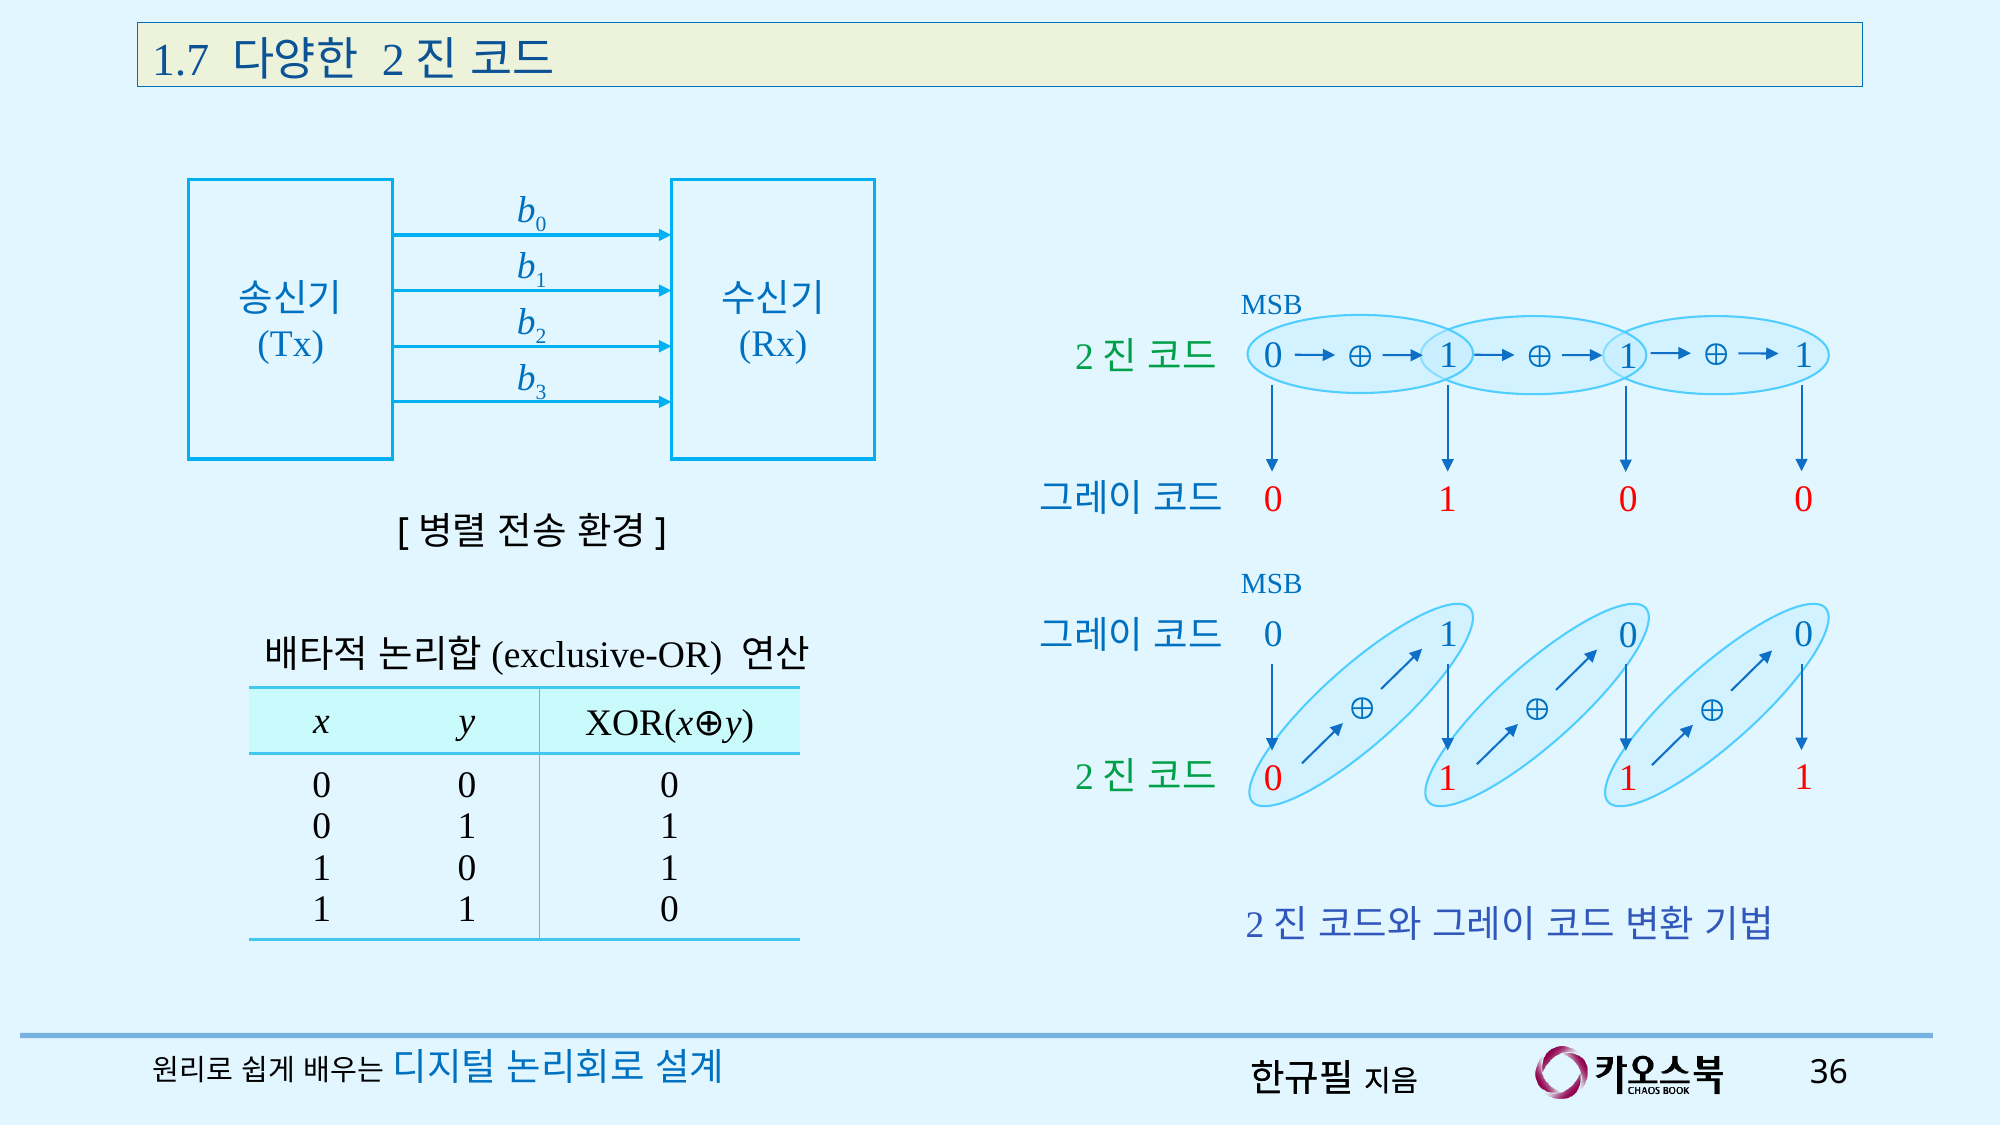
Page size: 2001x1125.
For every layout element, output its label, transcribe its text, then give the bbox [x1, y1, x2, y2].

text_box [1014, 278, 1830, 528]
table_cell 0 0 1 1 [249, 755, 394, 938]
footer 원리로 쉽게 배우는 디지털 논리회로 설계 [137, 1035, 832, 1096]
table_header x [249, 689, 394, 752]
table_cell 0 1 0 1 [394, 755, 539, 938]
table_header XOR(x⊕y) [540, 689, 800, 752]
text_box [188, 177, 875, 459]
table_cell 0 1 1 0 [540, 755, 800, 938]
text_box [병렬 전송 환경] [381, 472, 683, 560]
slide_number 36 [1769, 1042, 1863, 1103]
text_box 1.7 다양한 2진 코드 [137, 22, 1863, 87]
picture [1535, 1046, 1723, 1099]
text_box 배타적 논리합(exclusive-OR) 연산 [249, 595, 826, 683]
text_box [1014, 557, 1863, 807]
text_box 2진 코드와 그레이 코드 변환 기법 [1230, 865, 1790, 953]
table_header y [394, 689, 539, 752]
